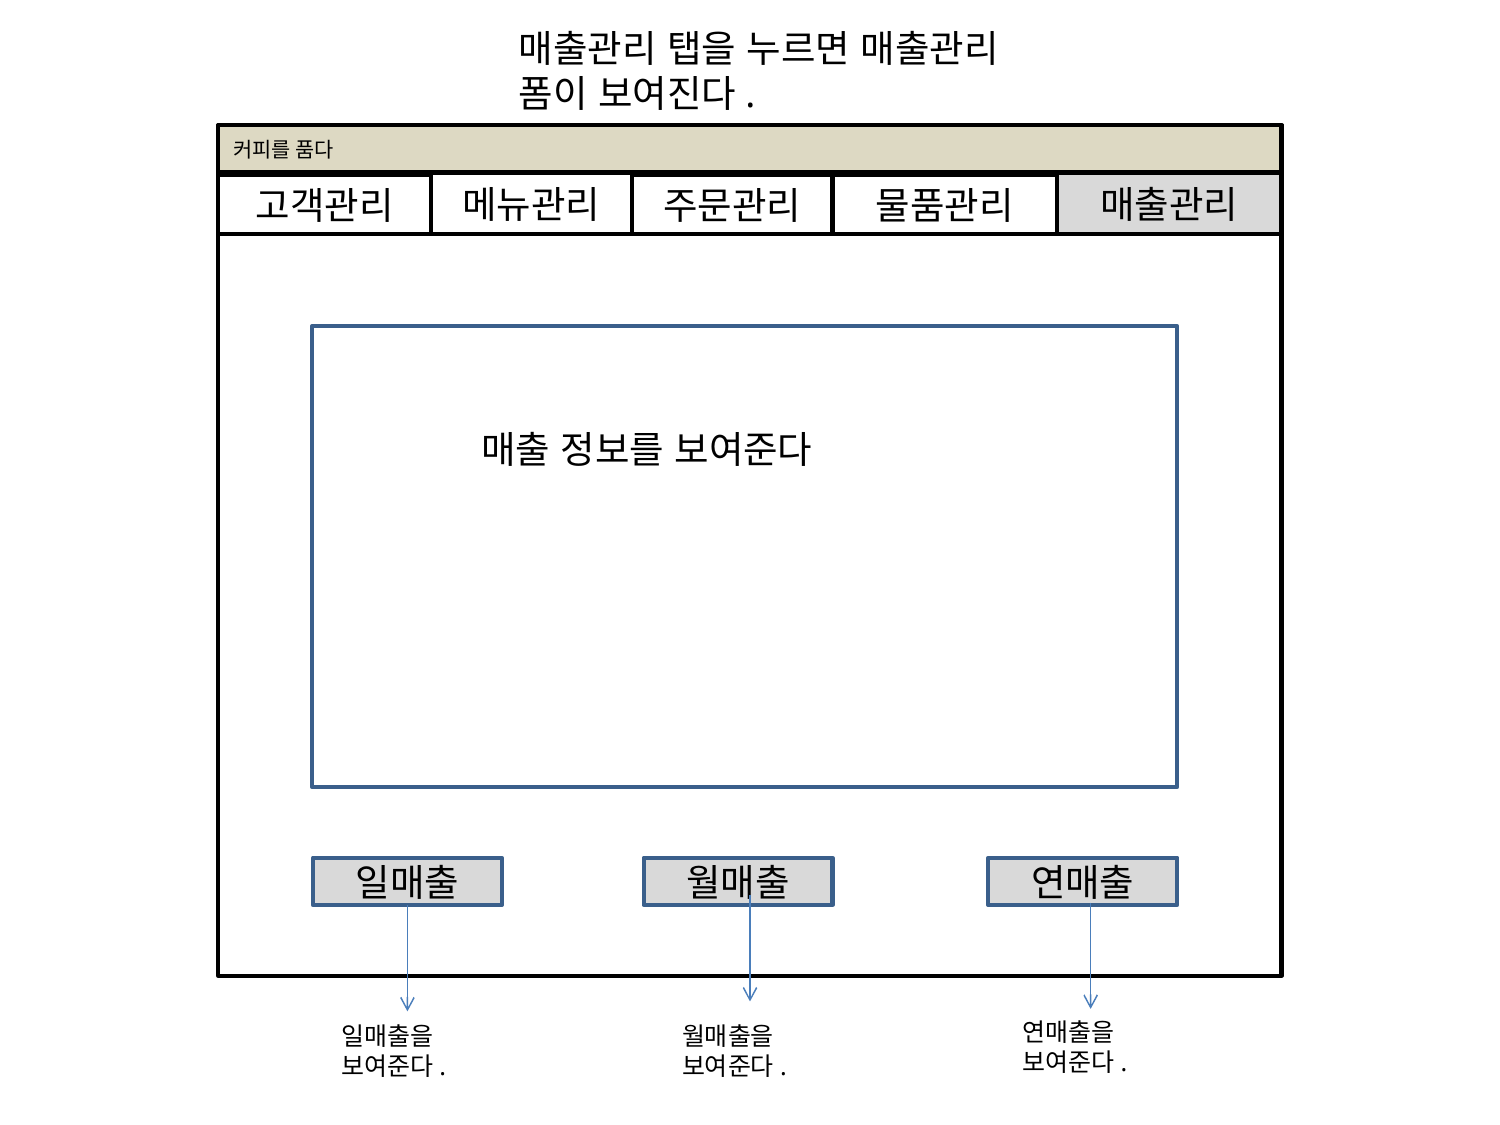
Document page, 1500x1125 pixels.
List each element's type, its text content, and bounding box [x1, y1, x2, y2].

text_box 연매출을 보여준다. [1007, 1008, 1197, 1084]
text_box 일매출을 보여준다. [326, 1013, 516, 1088]
text_box 월매출을 보여준다. [667, 1013, 857, 1088]
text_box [218, 125, 1282, 977]
text_box 매출관리 탭을 누르면 매출관리 폼이 보여진다. [504, 17, 1060, 123]
